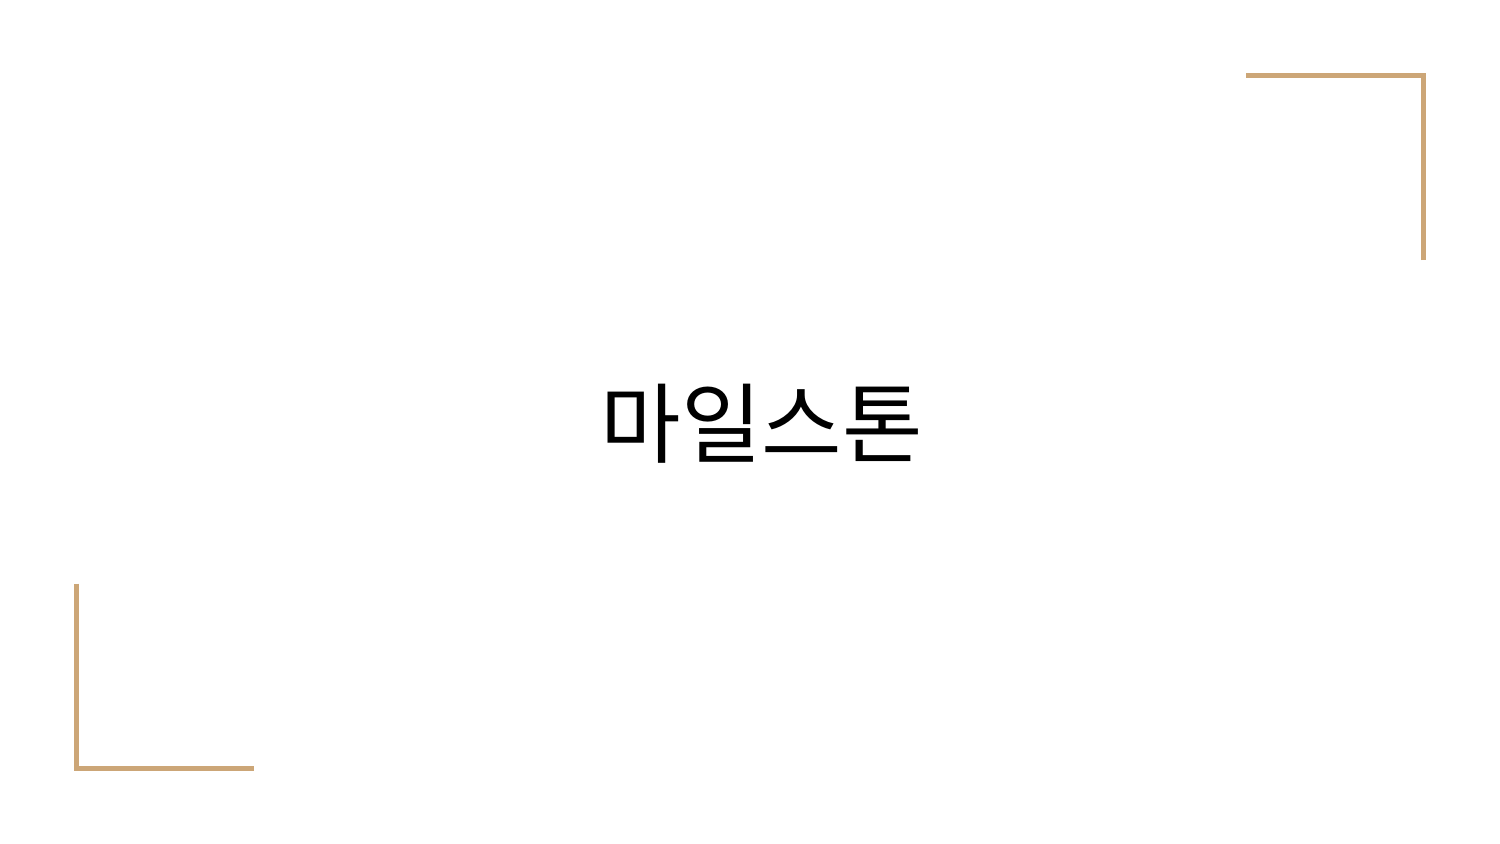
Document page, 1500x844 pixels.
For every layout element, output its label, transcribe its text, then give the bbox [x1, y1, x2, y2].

title 마일스톤 [138, 296, 1385, 548]
